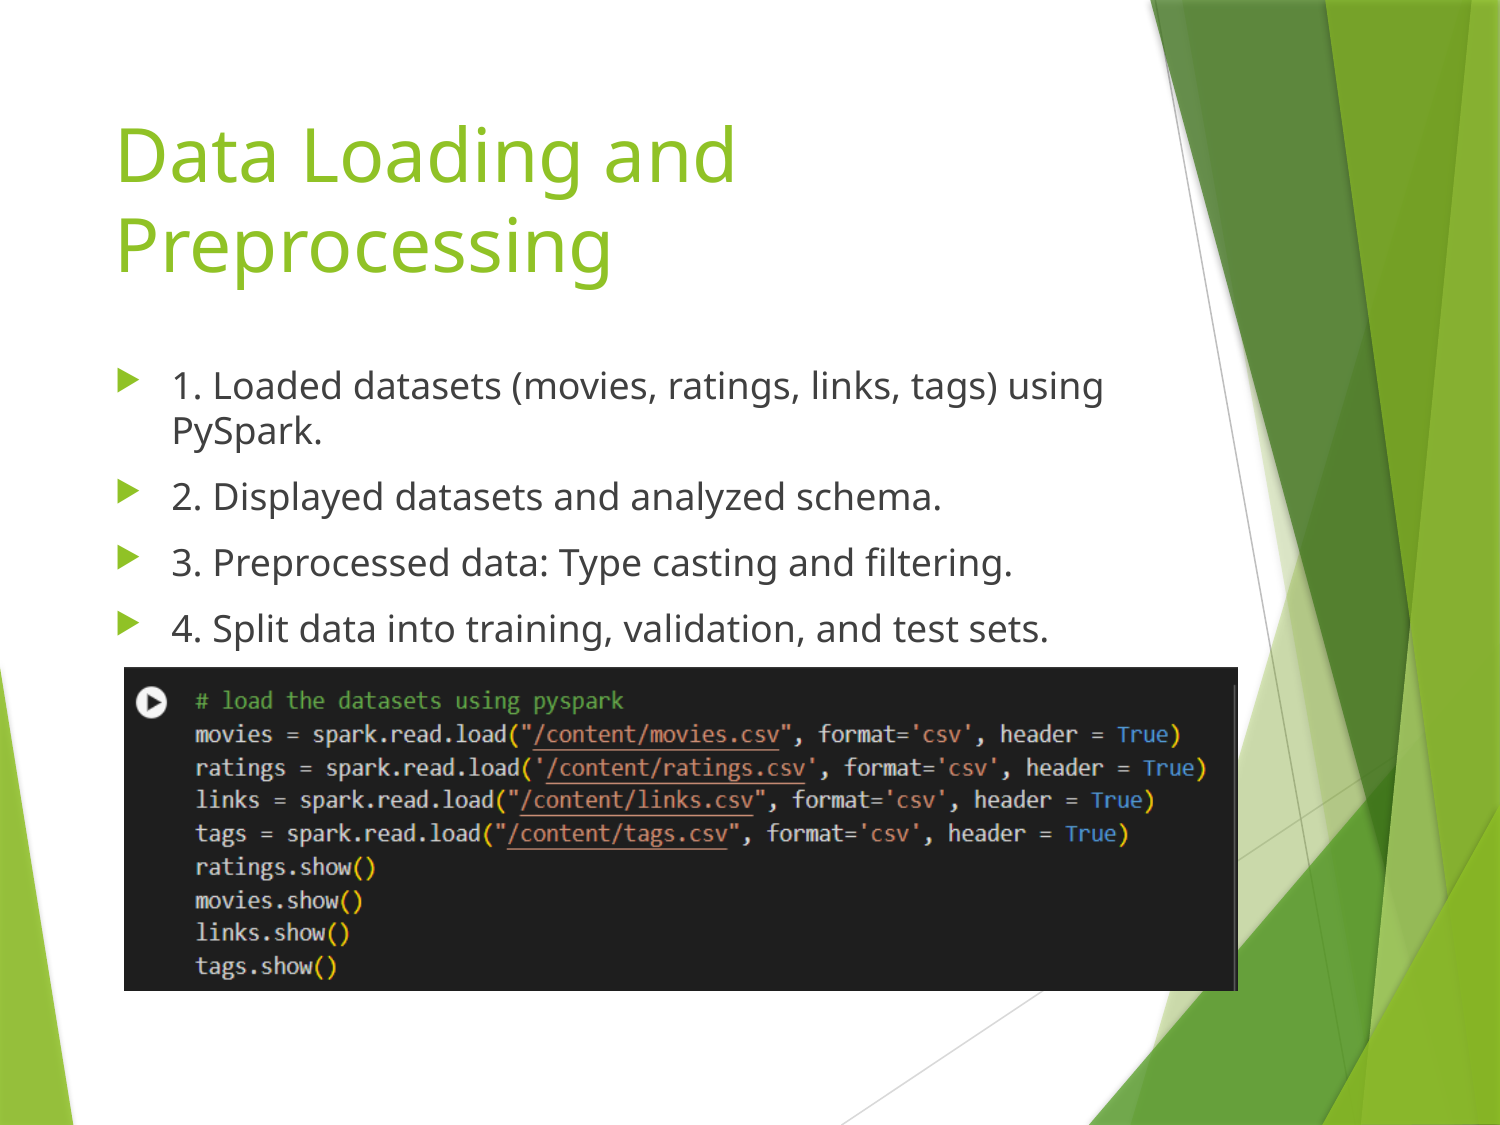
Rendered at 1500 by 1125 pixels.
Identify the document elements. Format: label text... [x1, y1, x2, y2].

title Data Loading and Preprocessing [99, 99, 1142, 317]
list 1. Loaded datasets (movies, ratings, links, tags) using PySpark. 2. Displayed datasets and analyzed schema. 3. Preprocessed data: Type casting and filtering. 4. Split data into training, validation, and test sets. [99, 354, 1142, 992]
picture [123, 667, 1238, 992]
